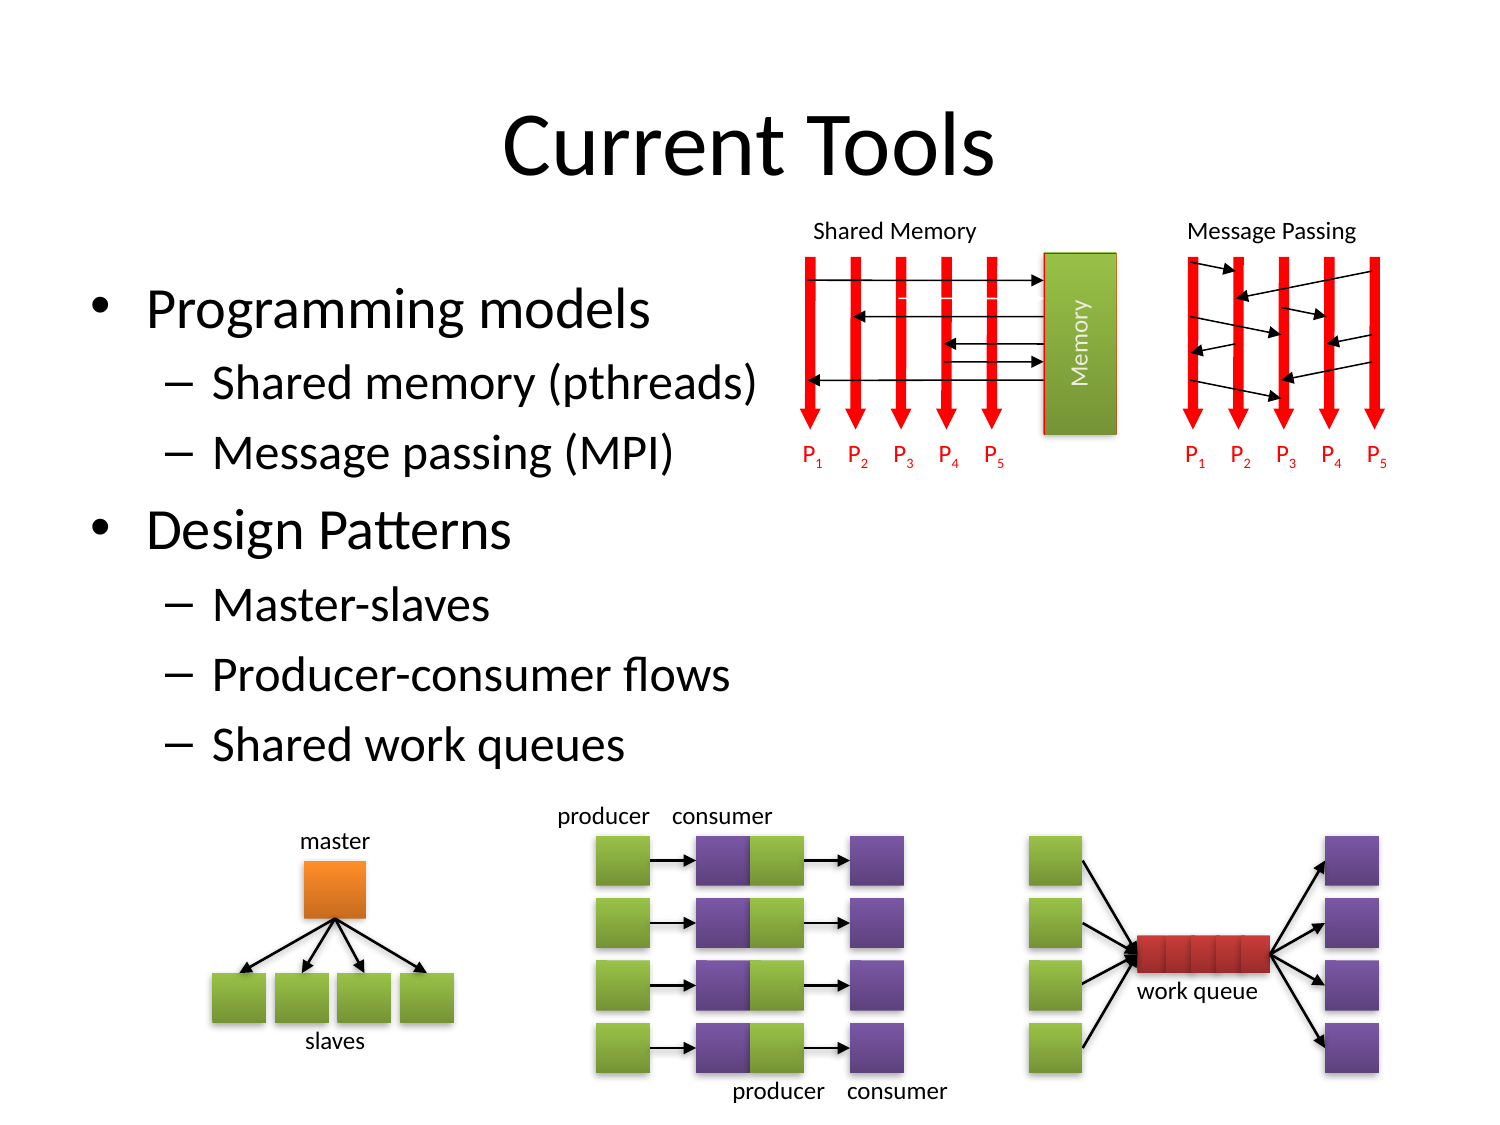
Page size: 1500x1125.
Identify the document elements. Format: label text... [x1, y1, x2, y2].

list Programming models Shared memory (pthreads) Message passing (MPI) Design Patterns Master-slaves Producer-consumer flows Shared work queues [75, 262, 1425, 1005]
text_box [212, 822, 455, 1063]
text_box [1028, 835, 1380, 1074]
title Current Tools [75, 45, 1425, 233]
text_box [787, 207, 1117, 476]
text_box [528, 797, 979, 1113]
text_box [1170, 207, 1413, 476]
